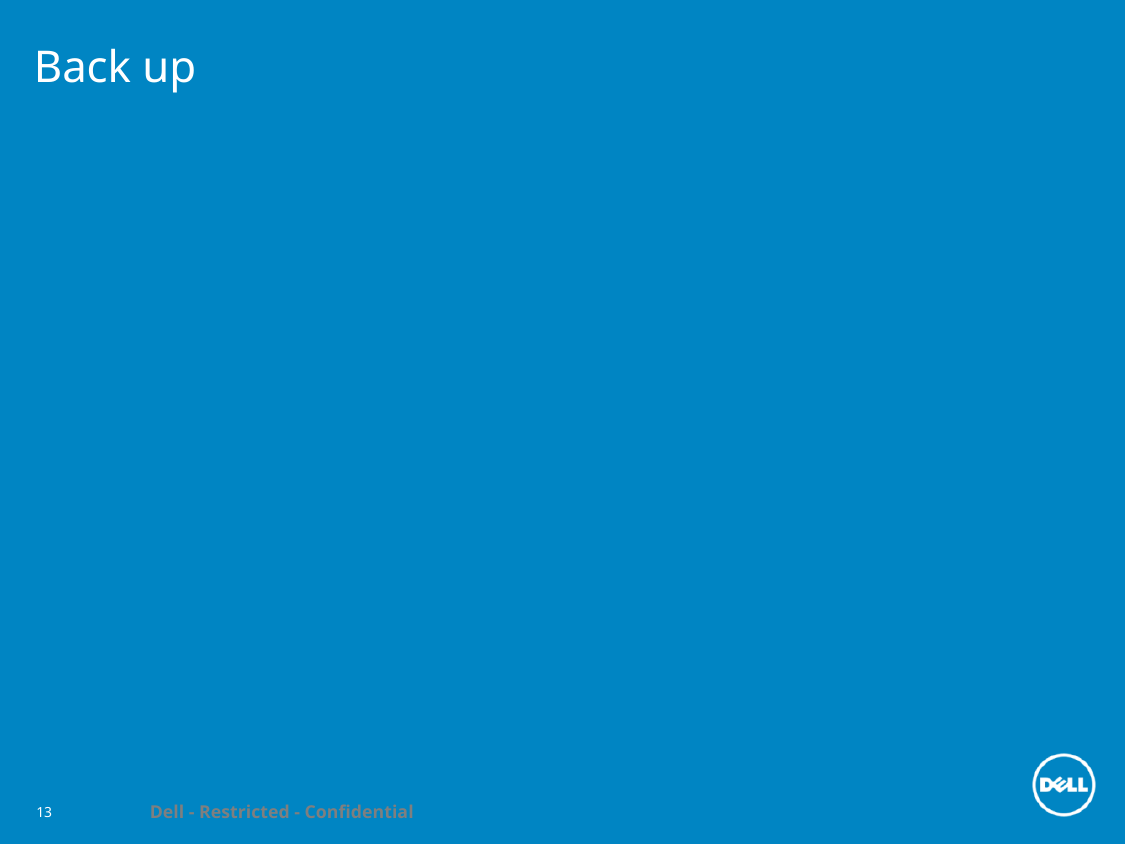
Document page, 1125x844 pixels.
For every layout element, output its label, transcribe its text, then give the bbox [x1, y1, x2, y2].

picture [1033, 754, 1095, 816]
title Back up [33, 44, 1013, 93]
